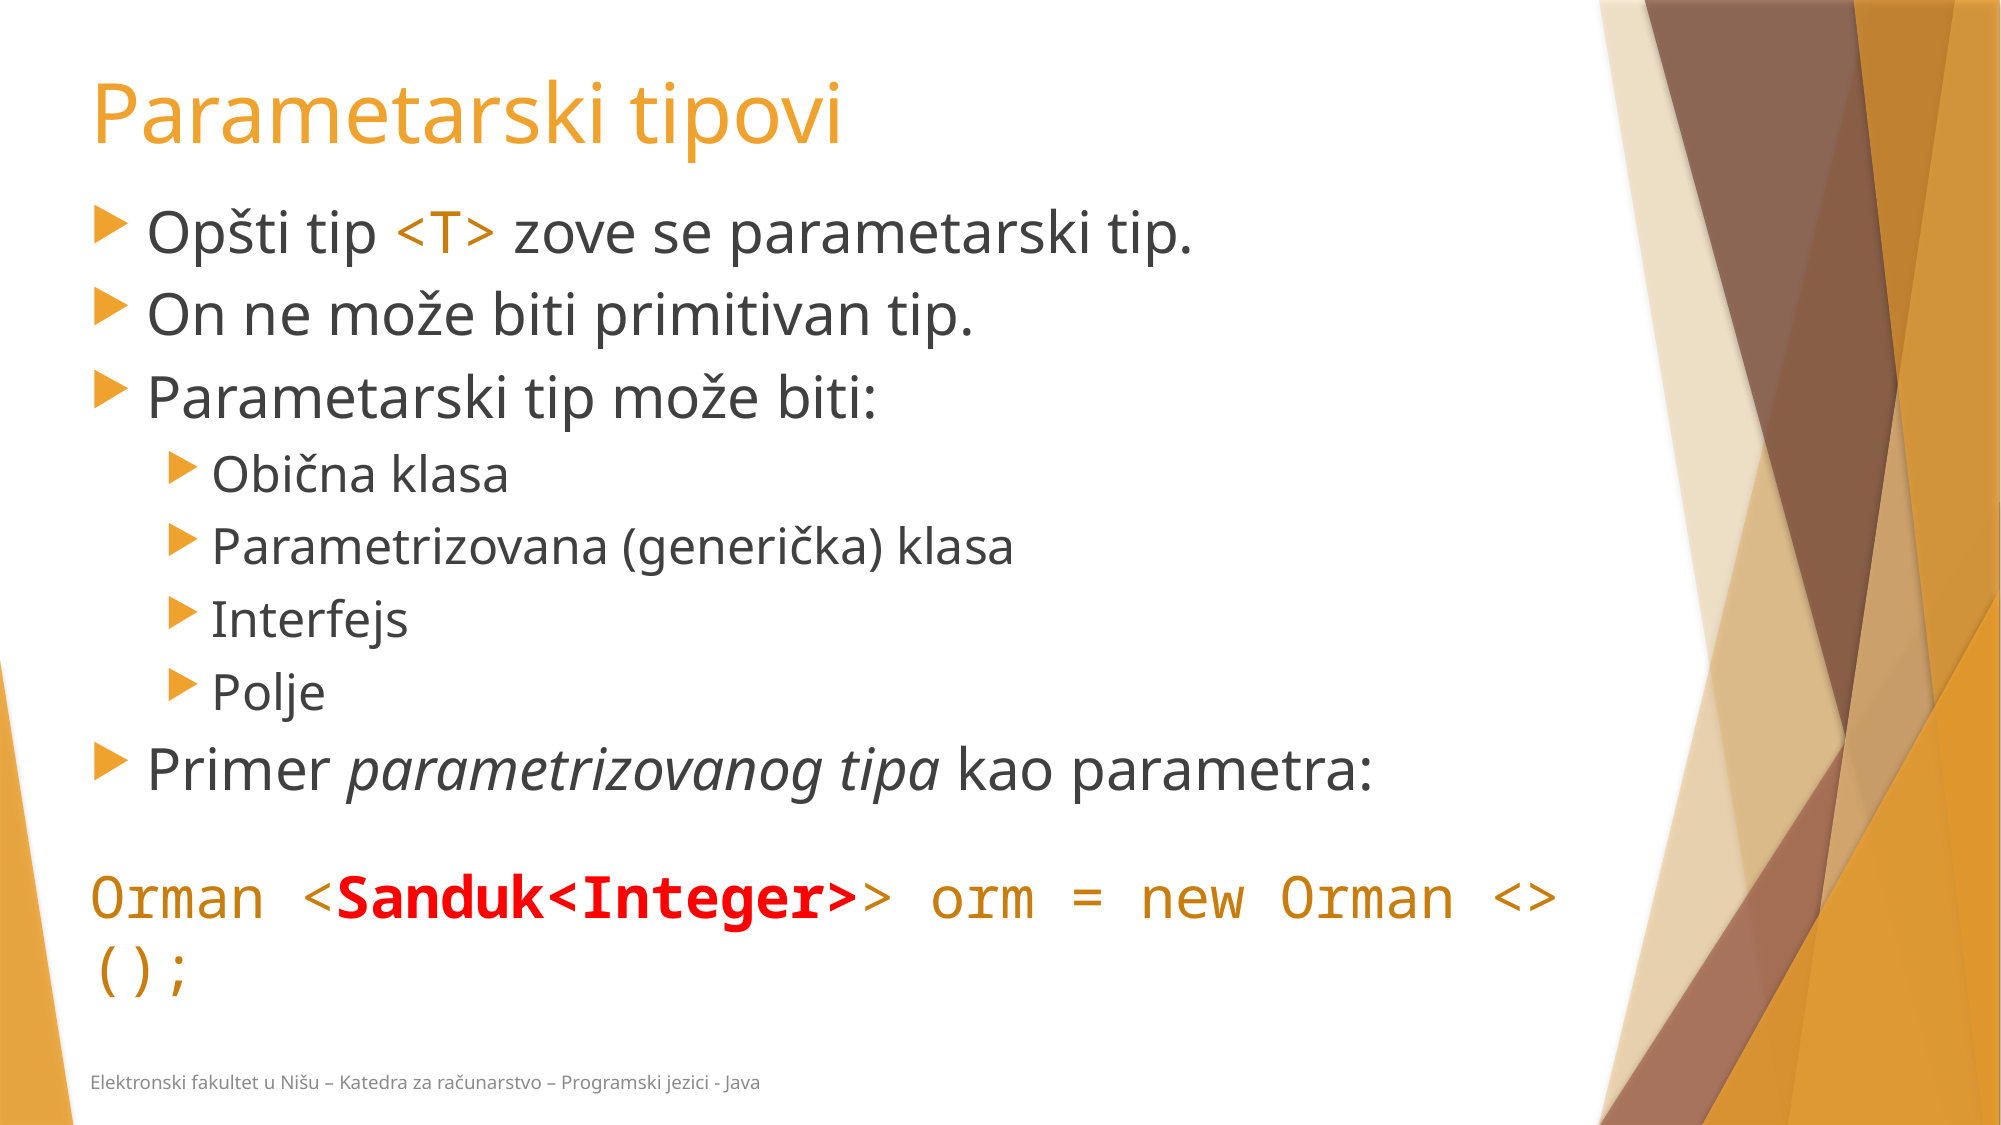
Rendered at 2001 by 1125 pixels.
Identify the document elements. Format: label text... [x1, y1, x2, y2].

footer Elektronski fakultet u Nišu – Katedra za računarstvo – Programski jezici - Java [75, 1053, 1145, 1114]
title Parametarski tipovi [75, 52, 1656, 159]
list Opšti tip <T> zove se parametarski tip. On ne može biti primitivan tip. Parametarski tip može biti: Obična klasa Parametrizovana (generička) klasa Interfejs Polje Primer parametrizovanog tipa kao parametra: Orman <Sanduk<Integer>> orm = new Orman <> (); [75, 187, 1648, 1114]
